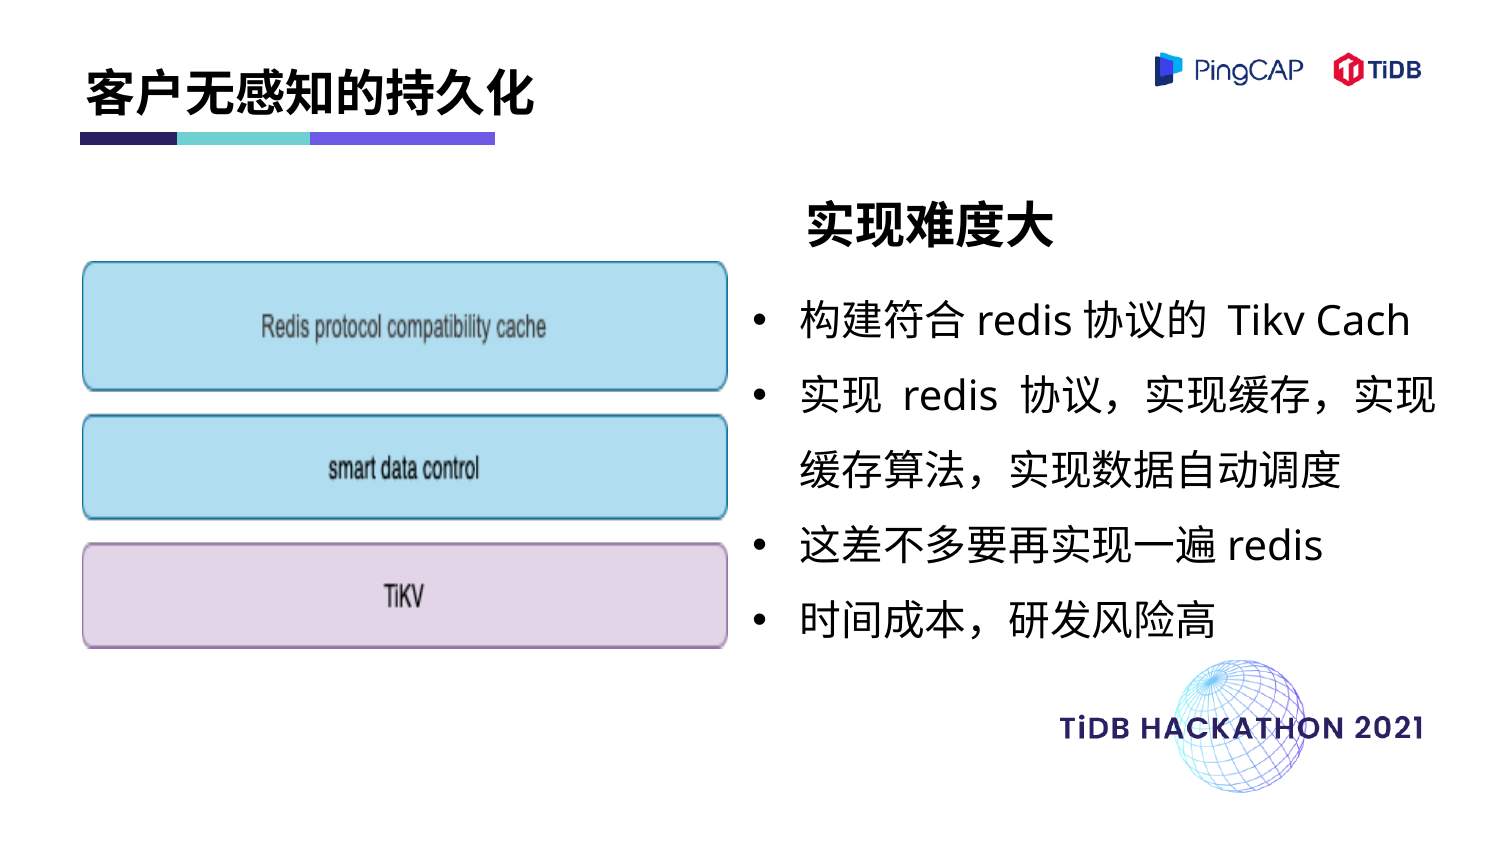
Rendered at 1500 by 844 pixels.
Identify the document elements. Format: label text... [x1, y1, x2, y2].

text_box 客户无感知的持久化 [70, 53, 663, 129]
picture [0, 0, 1500, 844]
text_box 实现难度大 [791, 185, 1384, 261]
text_box 构建符合redis协议的 Tikv Cach 实现 redis 协议，实现缓存，实现缓存算法，实现数据自动调度 这差不多要再实现一遍redis 时间成本，研发风险高 [737, 261, 1474, 652]
